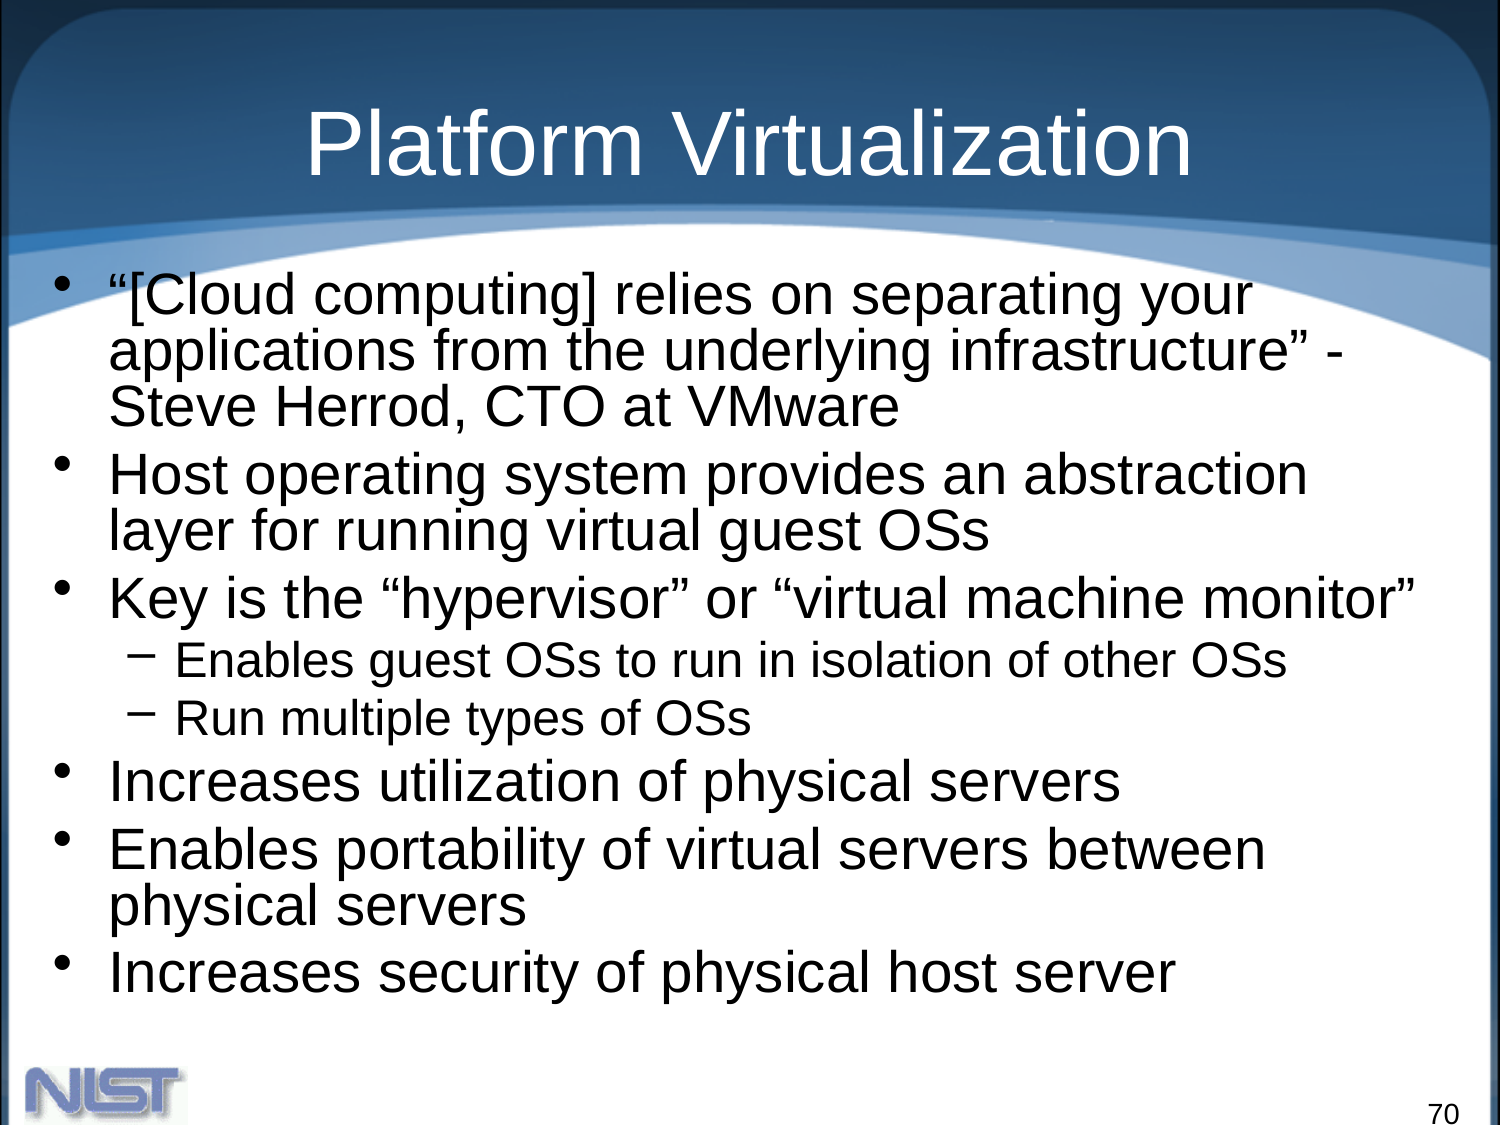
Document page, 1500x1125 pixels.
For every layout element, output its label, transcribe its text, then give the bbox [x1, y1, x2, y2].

list “[Cloud computing] relies on separating your applications from the underlying infrastructure” - Steve Herrod, CTO at VMware Host operating system provides an abstraction layer for running virtual guest OSs Key is the “hypervisor” or “virtual machine monitor” Enables guest OSs to run in isolation of other OSs Run multiple types of OSs Increases utilization of physical servers Enables portability of virtual servers between physical servers Increases security of physical host server [37, 262, 1463, 1063]
slide_number 70 [1412, 1087, 1476, 1125]
title Platform Virtualization [74, 44, 1426, 233]
picture [0, 0, 1500, 1125]
